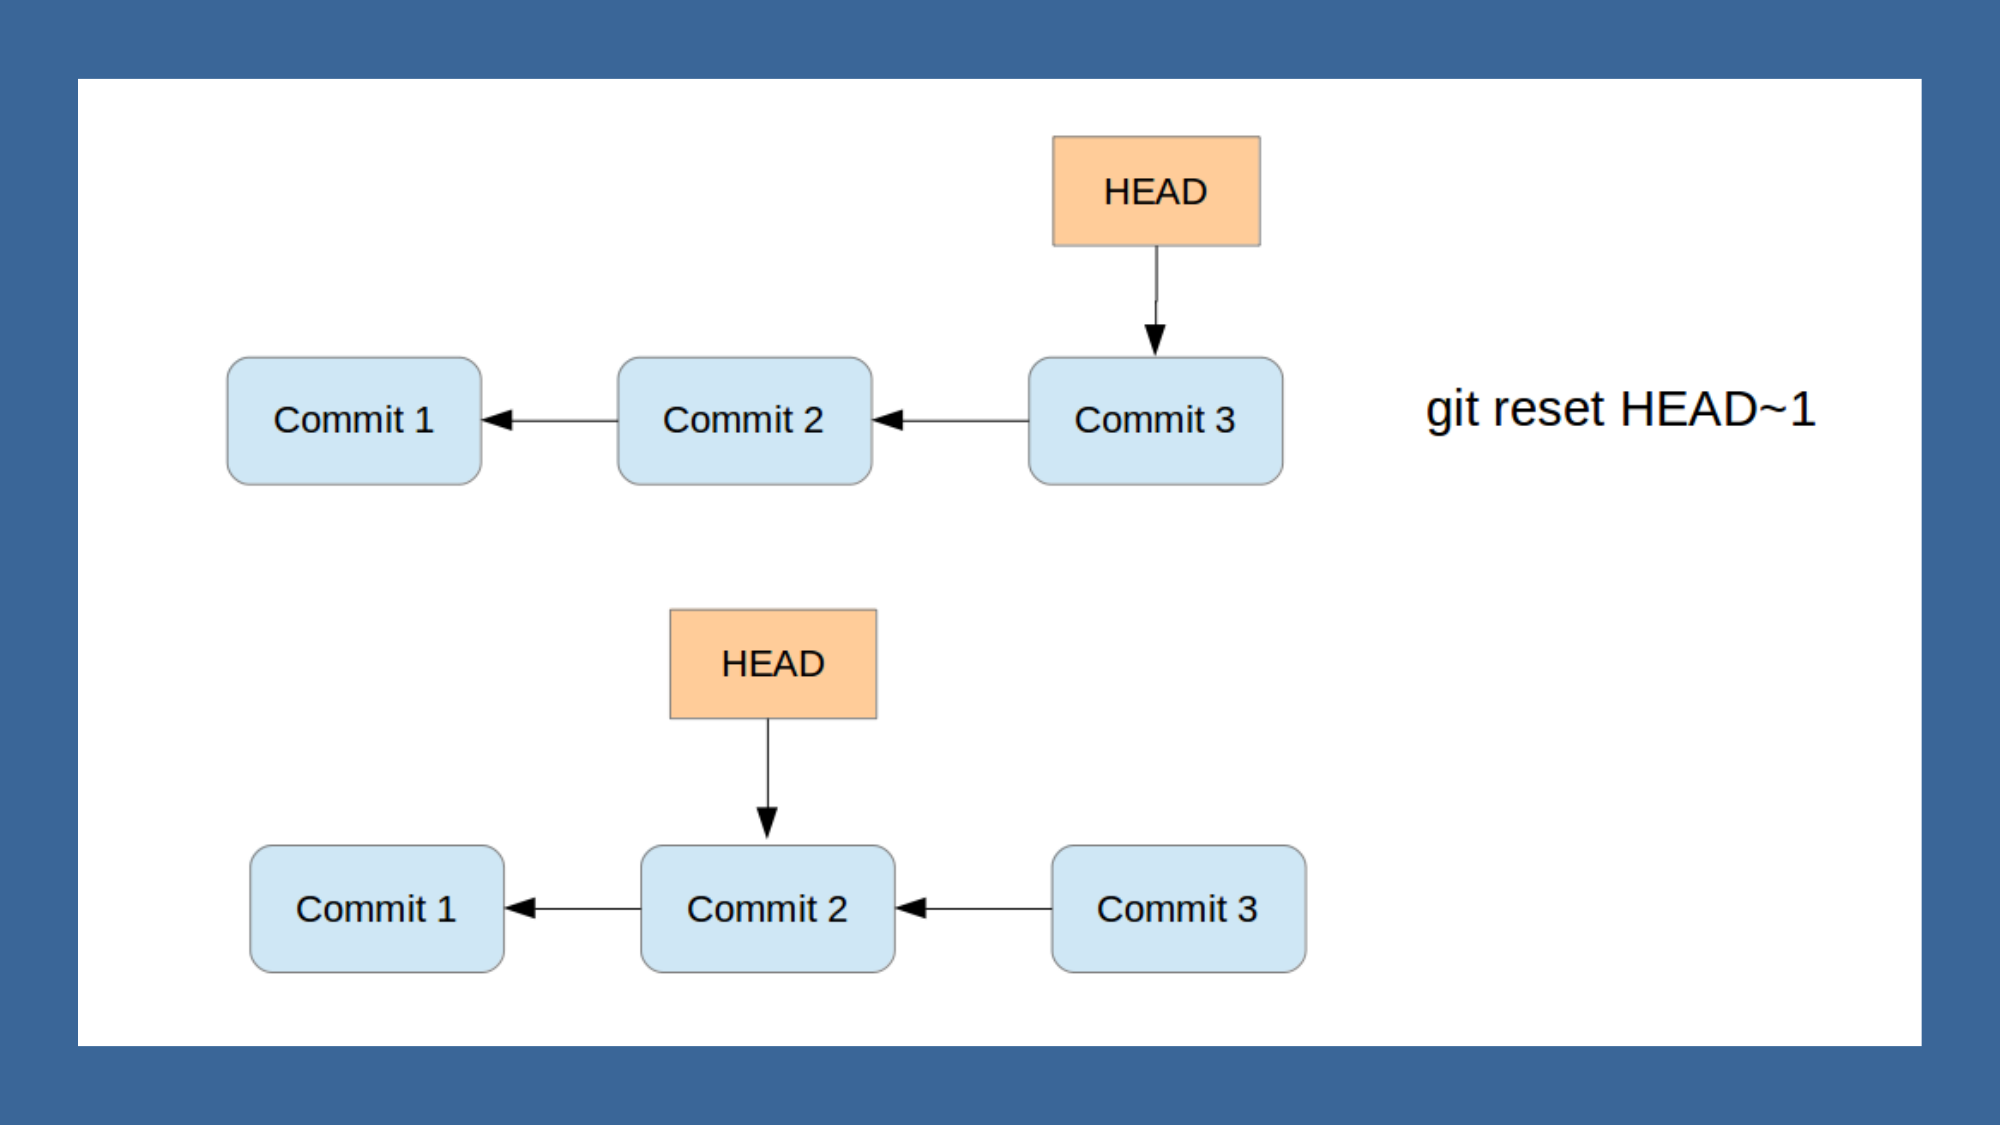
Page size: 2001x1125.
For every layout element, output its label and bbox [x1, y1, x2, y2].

text_box [77, 78, 1923, 1047]
picture [169, 105, 1831, 1020]
text_box [0, 0, 2000, 1125]
